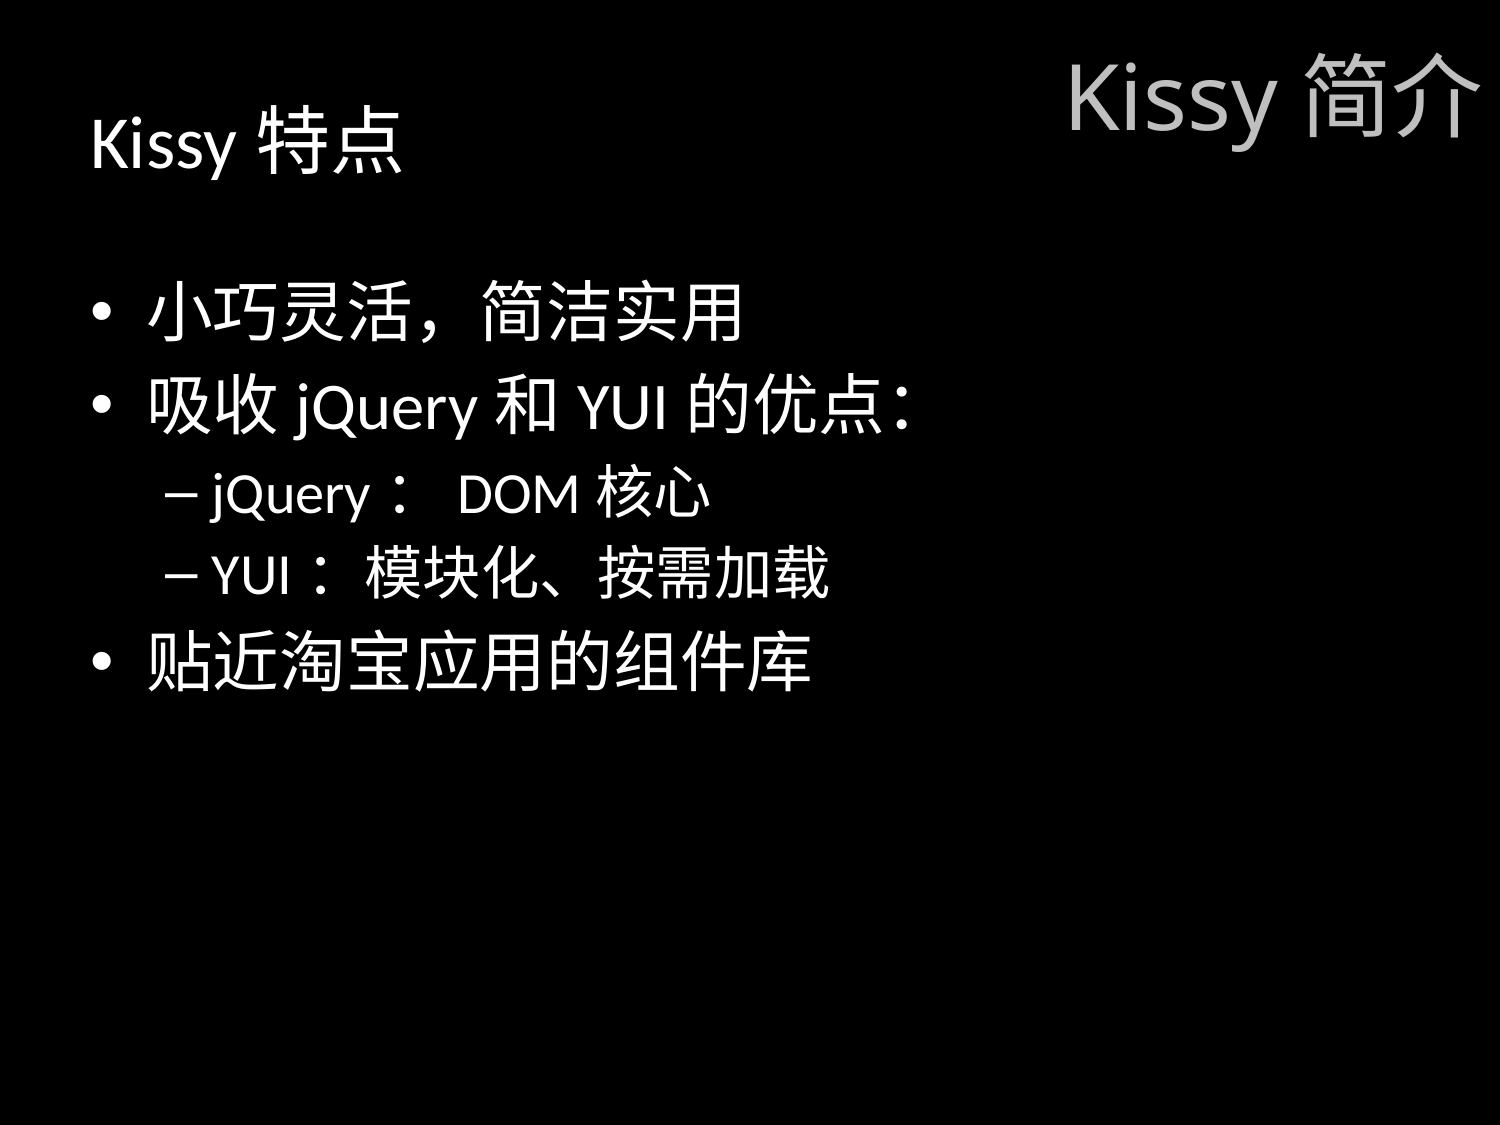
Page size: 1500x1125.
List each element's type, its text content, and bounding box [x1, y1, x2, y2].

list 小巧灵活，简洁实用 吸收jQuery和YUI的优点： jQuery：DOM核心 YUI：模块化、按需加载 贴近淘宝应用的组件库 [75, 262, 1425, 1005]
title Kissy特点 [75, 45, 1425, 233]
text_box Kissy简介 [1048, 0, 1500, 188]
